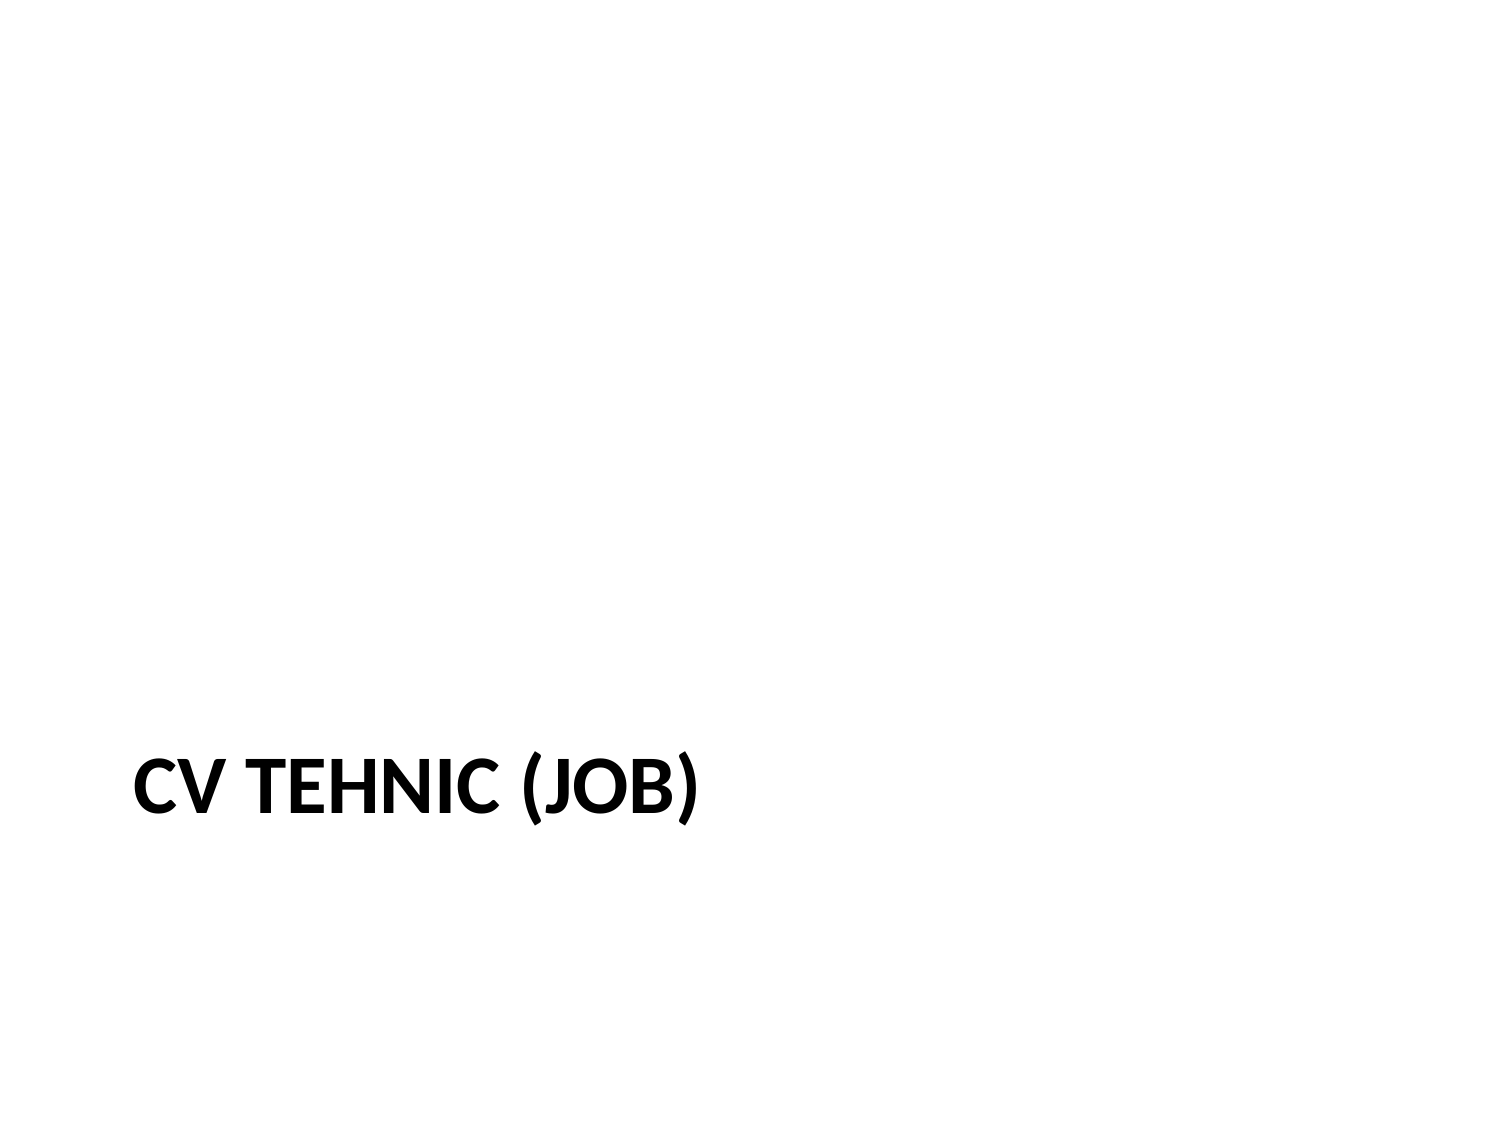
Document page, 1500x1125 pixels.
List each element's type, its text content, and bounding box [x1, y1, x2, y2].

title CV tehnic (JOB) [118, 722, 1394, 947]
